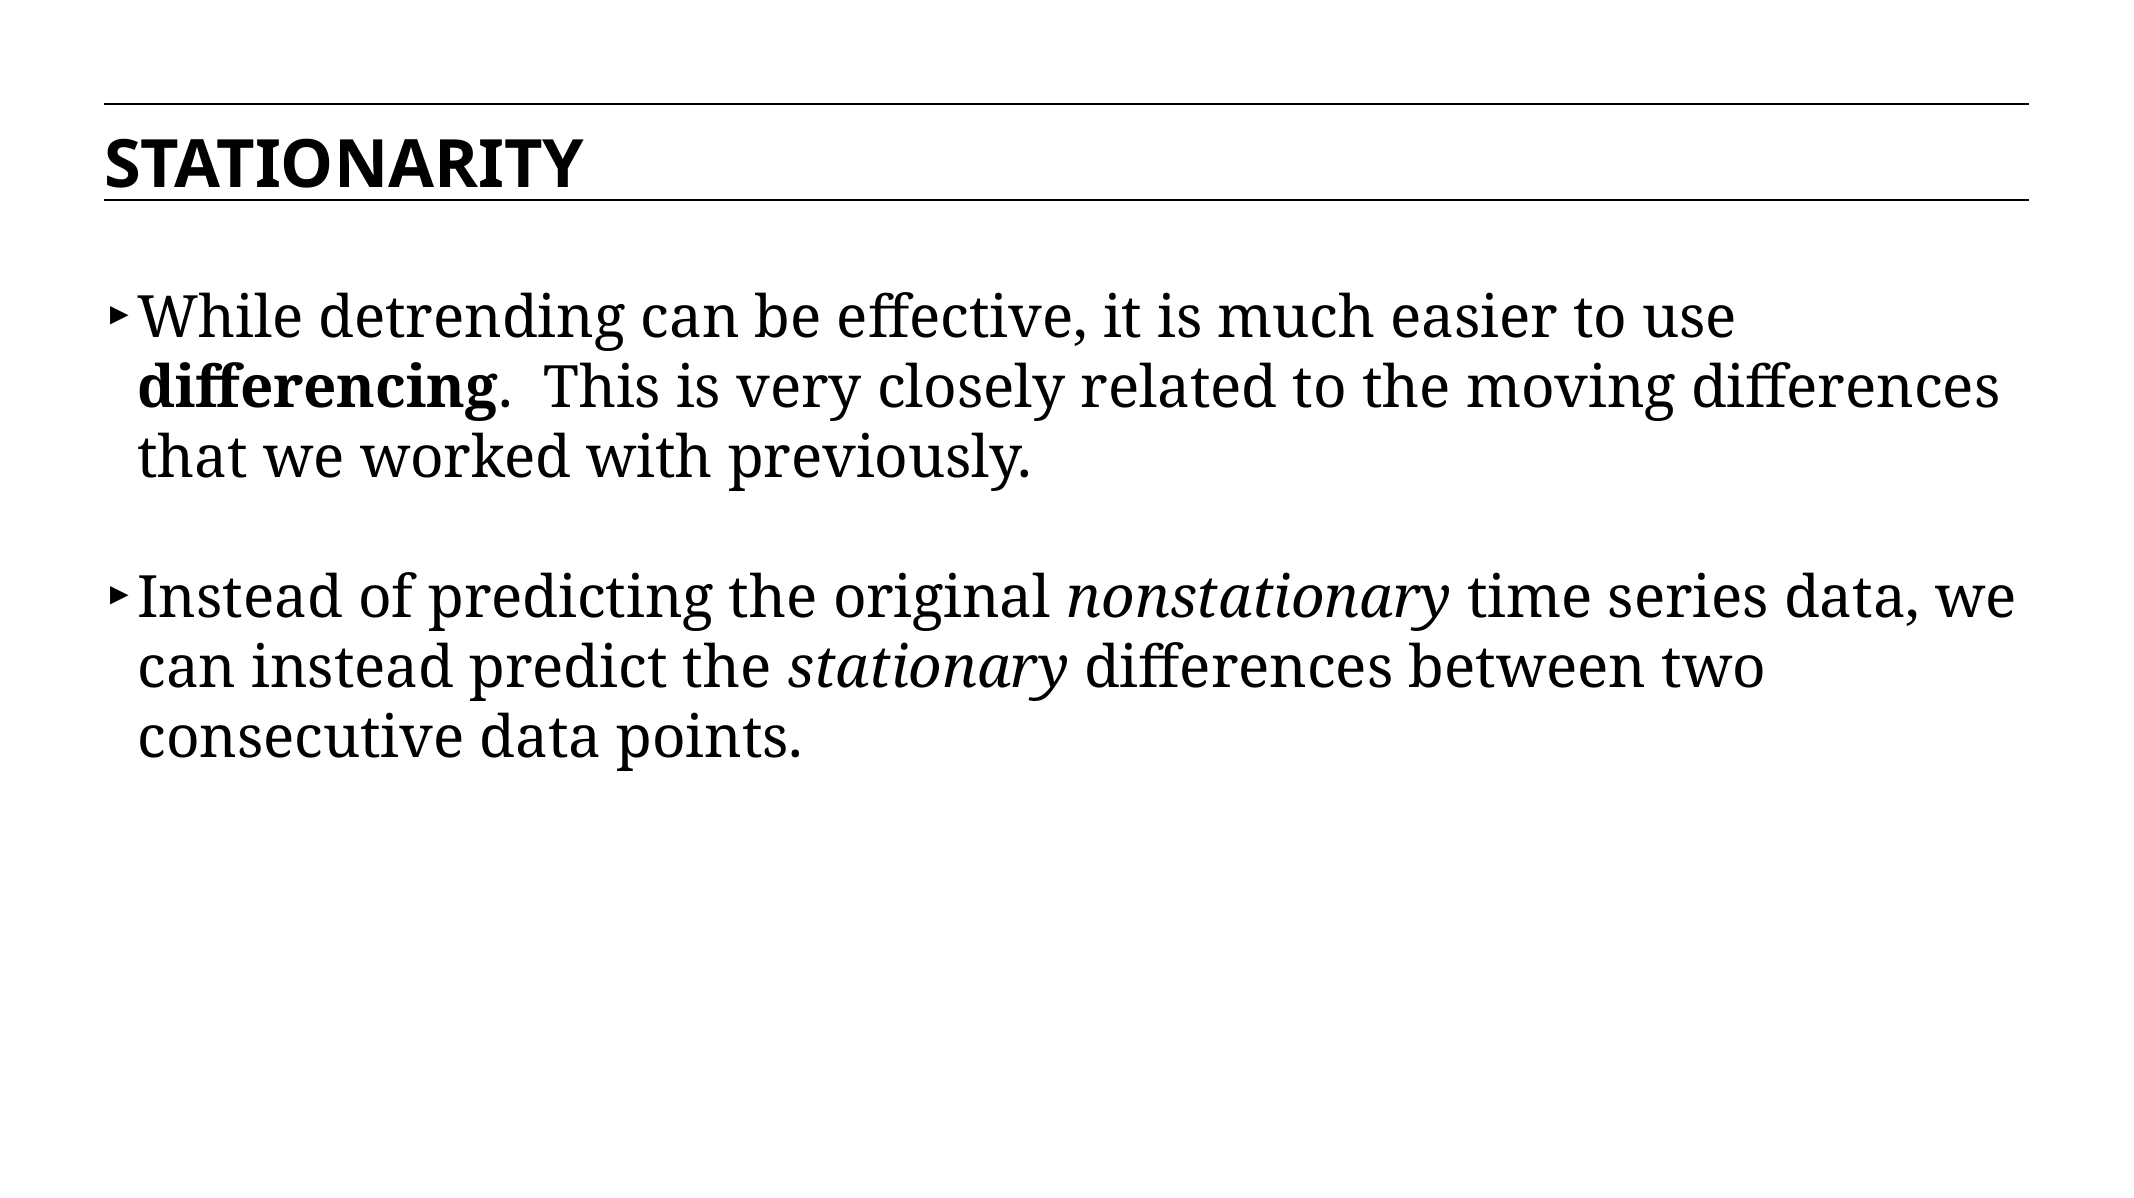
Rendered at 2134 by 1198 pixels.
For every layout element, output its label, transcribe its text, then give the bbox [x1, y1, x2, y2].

list While detrending can be effective, it is much easier to use differencing. This is very closely related to the moving differences that we worked with previously. Instead of predicting the original nonstationary time series data, we can instead predict the stationary differences between two consecutive data points. [104, 209, 2030, 835]
text_box STATIONARITY [104, 120, 2030, 192]
